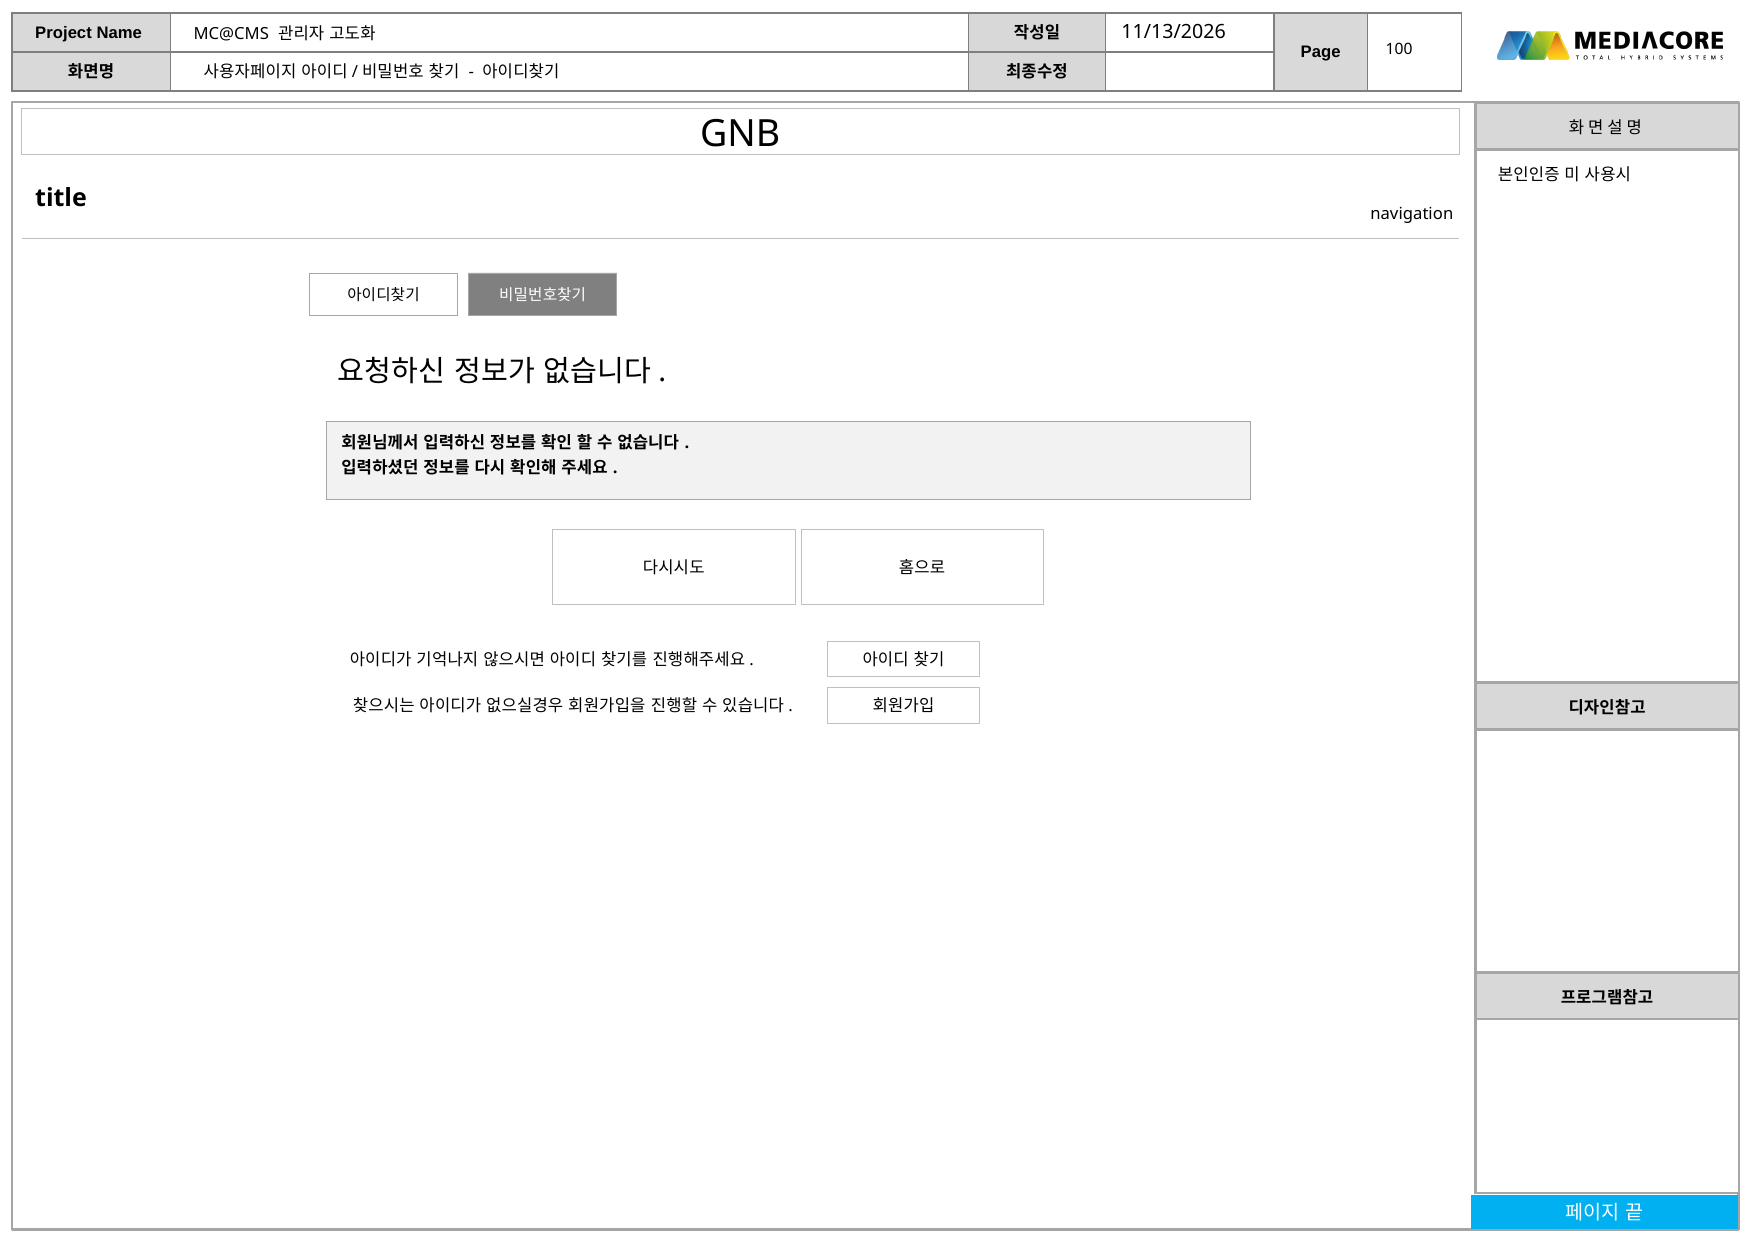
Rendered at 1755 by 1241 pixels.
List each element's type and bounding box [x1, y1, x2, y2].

text_box [799, 527, 1045, 607]
table_cell [1477, 974, 1738, 1018]
text_box [468, 272, 617, 316]
text_box [309, 272, 458, 316]
picture [1497, 31, 1723, 60]
table_header [1477, 104, 1738, 148]
slide_number [1368, 32, 1460, 68]
text_box [323, 344, 682, 395]
text_box [826, 685, 982, 725]
text_box [338, 687, 808, 723]
table_cell [1477, 731, 1738, 971]
text_box [335, 641, 769, 676]
text_box [551, 527, 797, 607]
table_cell [1477, 684, 1738, 728]
slide_number [1106, 14, 1274, 50]
text_box [188, 53, 575, 89]
table_cell [1477, 1020, 1738, 1192]
text_box [826, 639, 982, 678]
table_cell [1477, 151, 1738, 681]
table_header [327, 422, 1250, 499]
